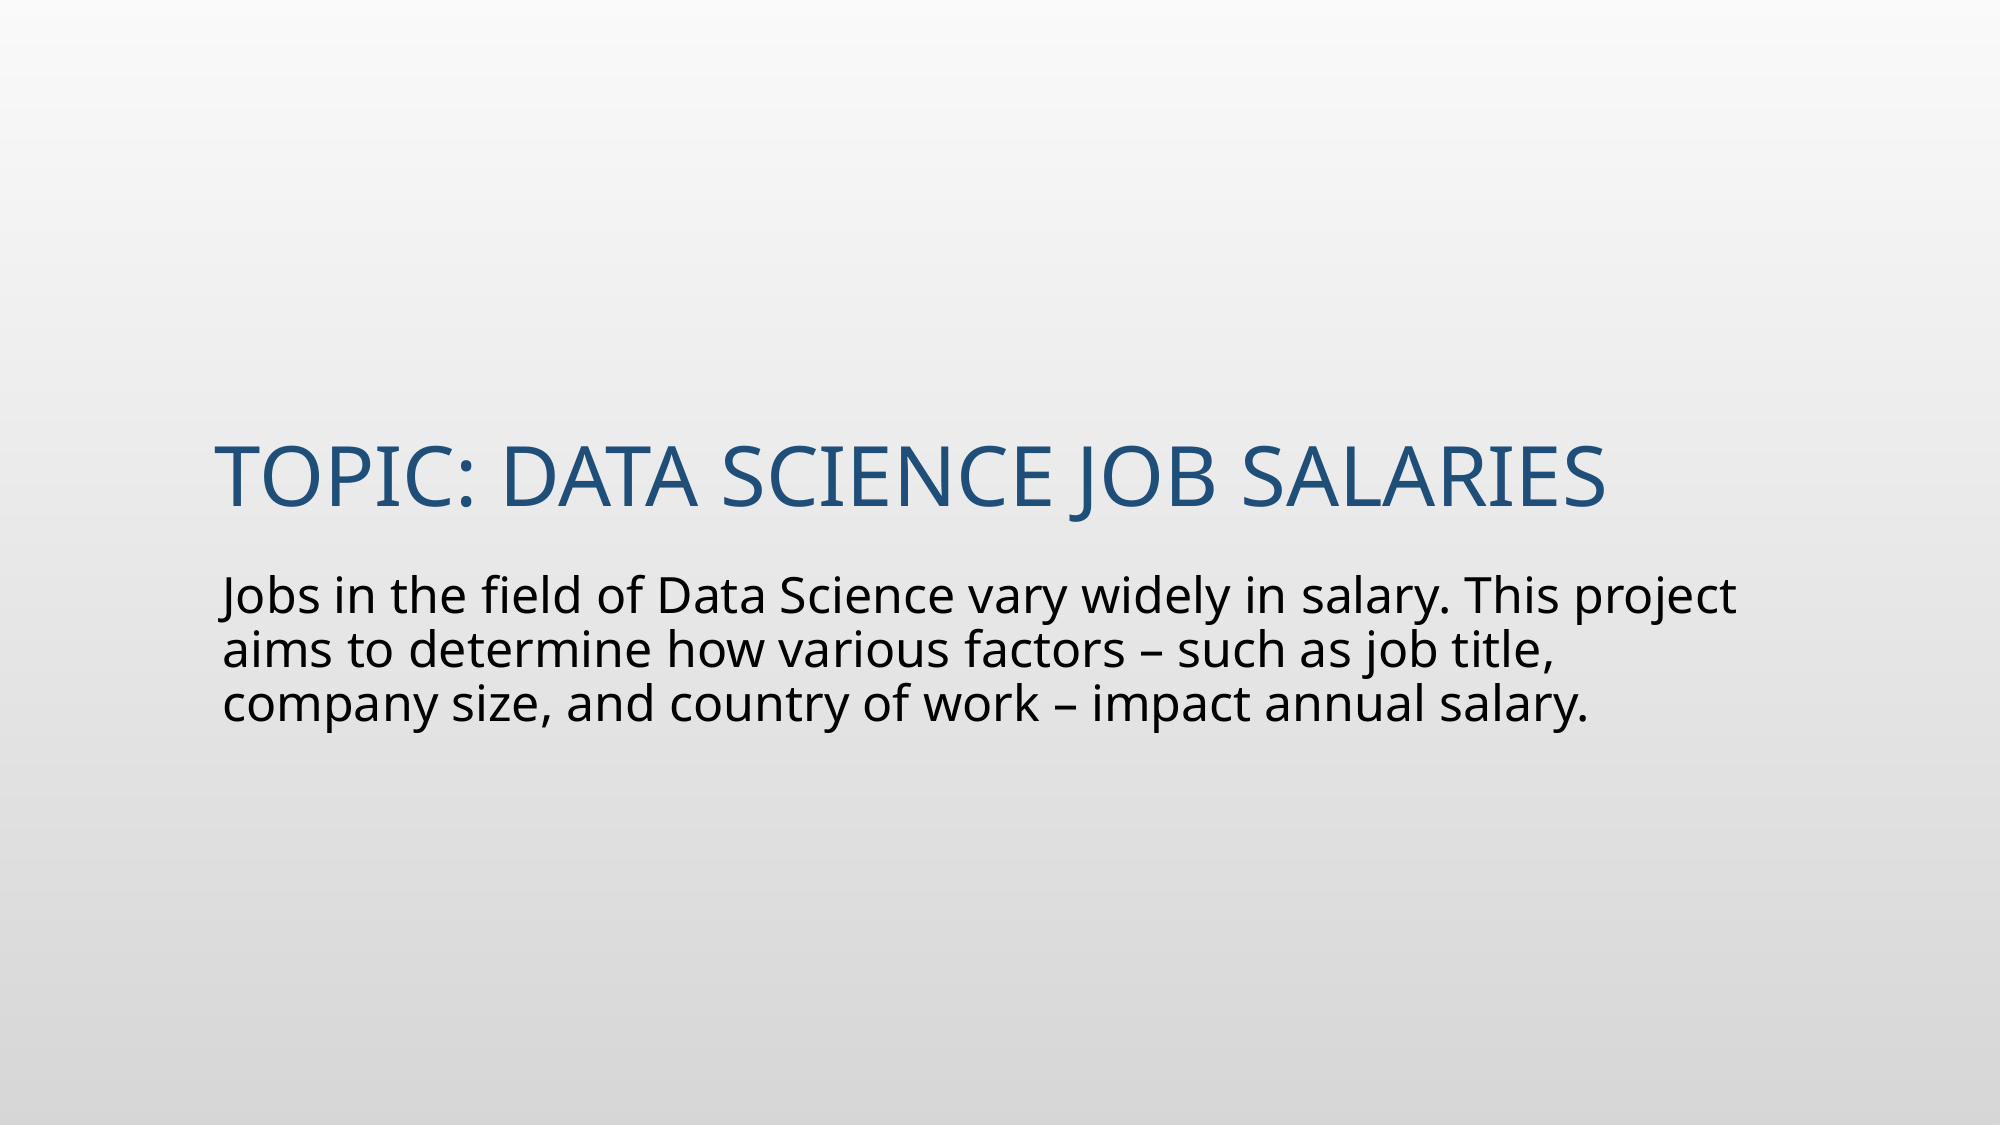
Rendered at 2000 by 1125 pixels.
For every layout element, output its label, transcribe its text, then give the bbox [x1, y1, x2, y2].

list Jobs in the field of Data Science vary widely in salary. This project aims to determine how various factors – such as job title, company size, and country of work – impact annual salary. [199, 562, 1800, 1013]
title Topic: Data Science Job Salaries [199, 314, 1800, 532]
